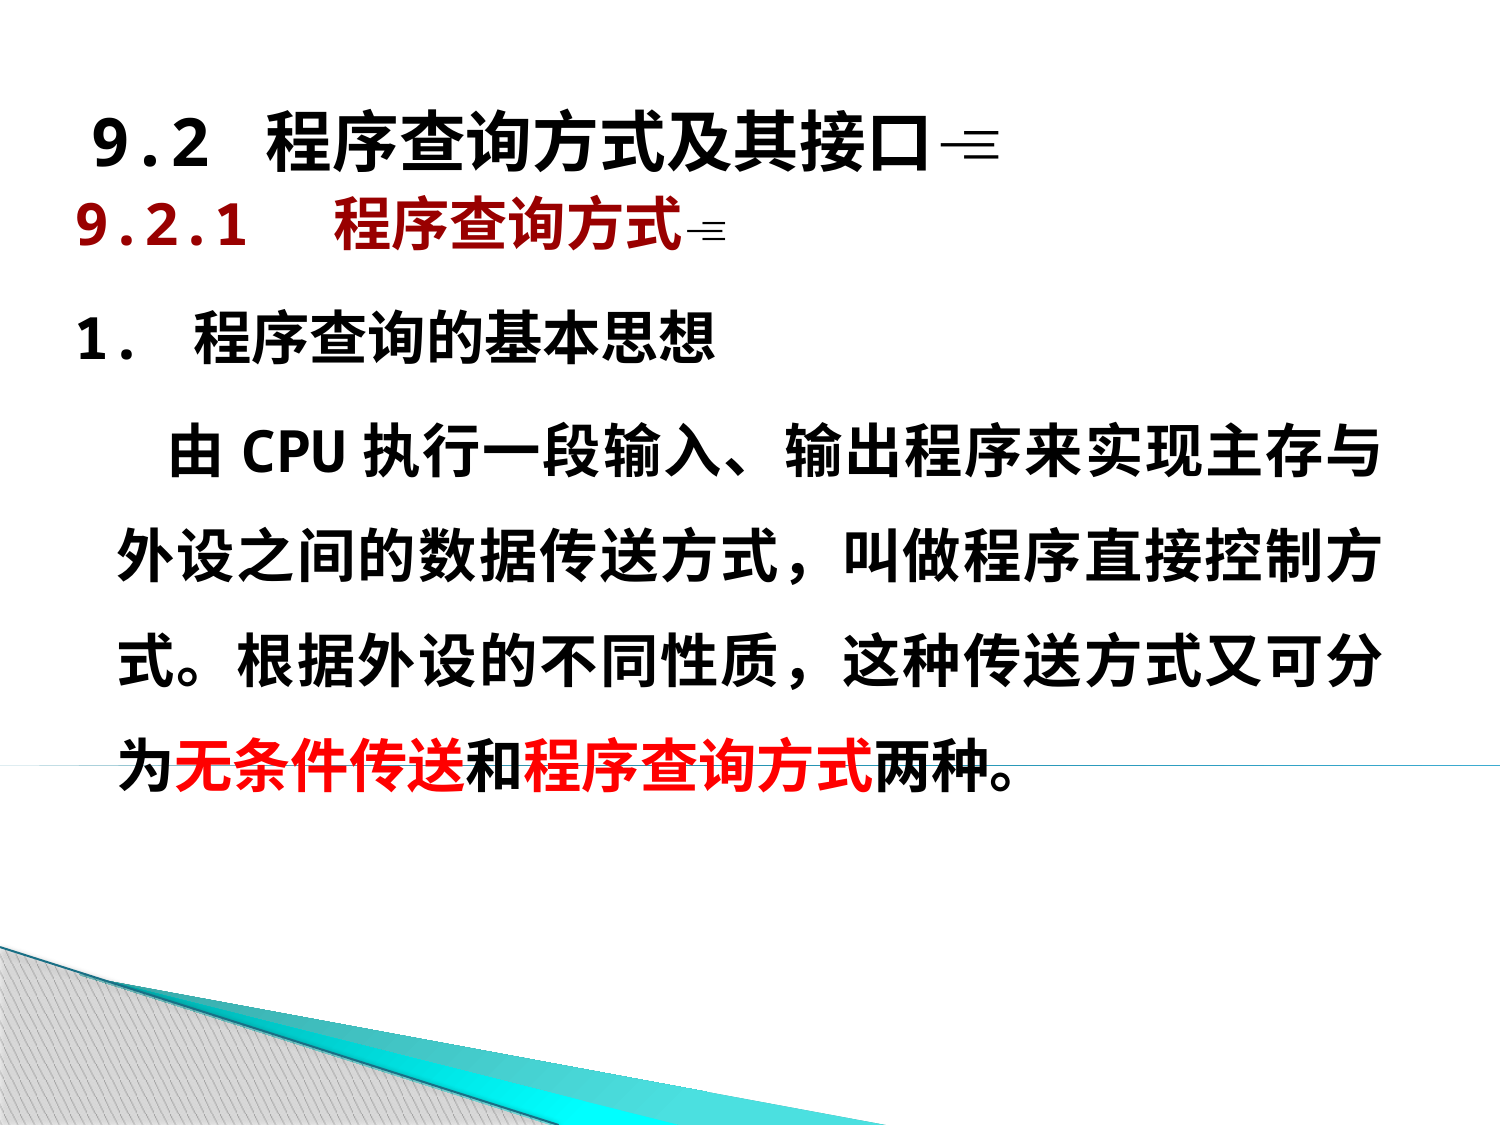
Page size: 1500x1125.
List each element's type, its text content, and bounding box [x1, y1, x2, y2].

title 9.2 程序查询方式及其接口 [75, 45, 1425, 233]
list 9.2.1 程序查询方式 1. 程序查询的基本思想 由CPU执行一段输入、输出程序来实现主存与外设之间的数据传送方式，叫做程序直接控制方式。根据外设的不同性质，这种传送方式又可分为无条件传送和程序查询方式两种。 [41, 187, 1400, 1125]
